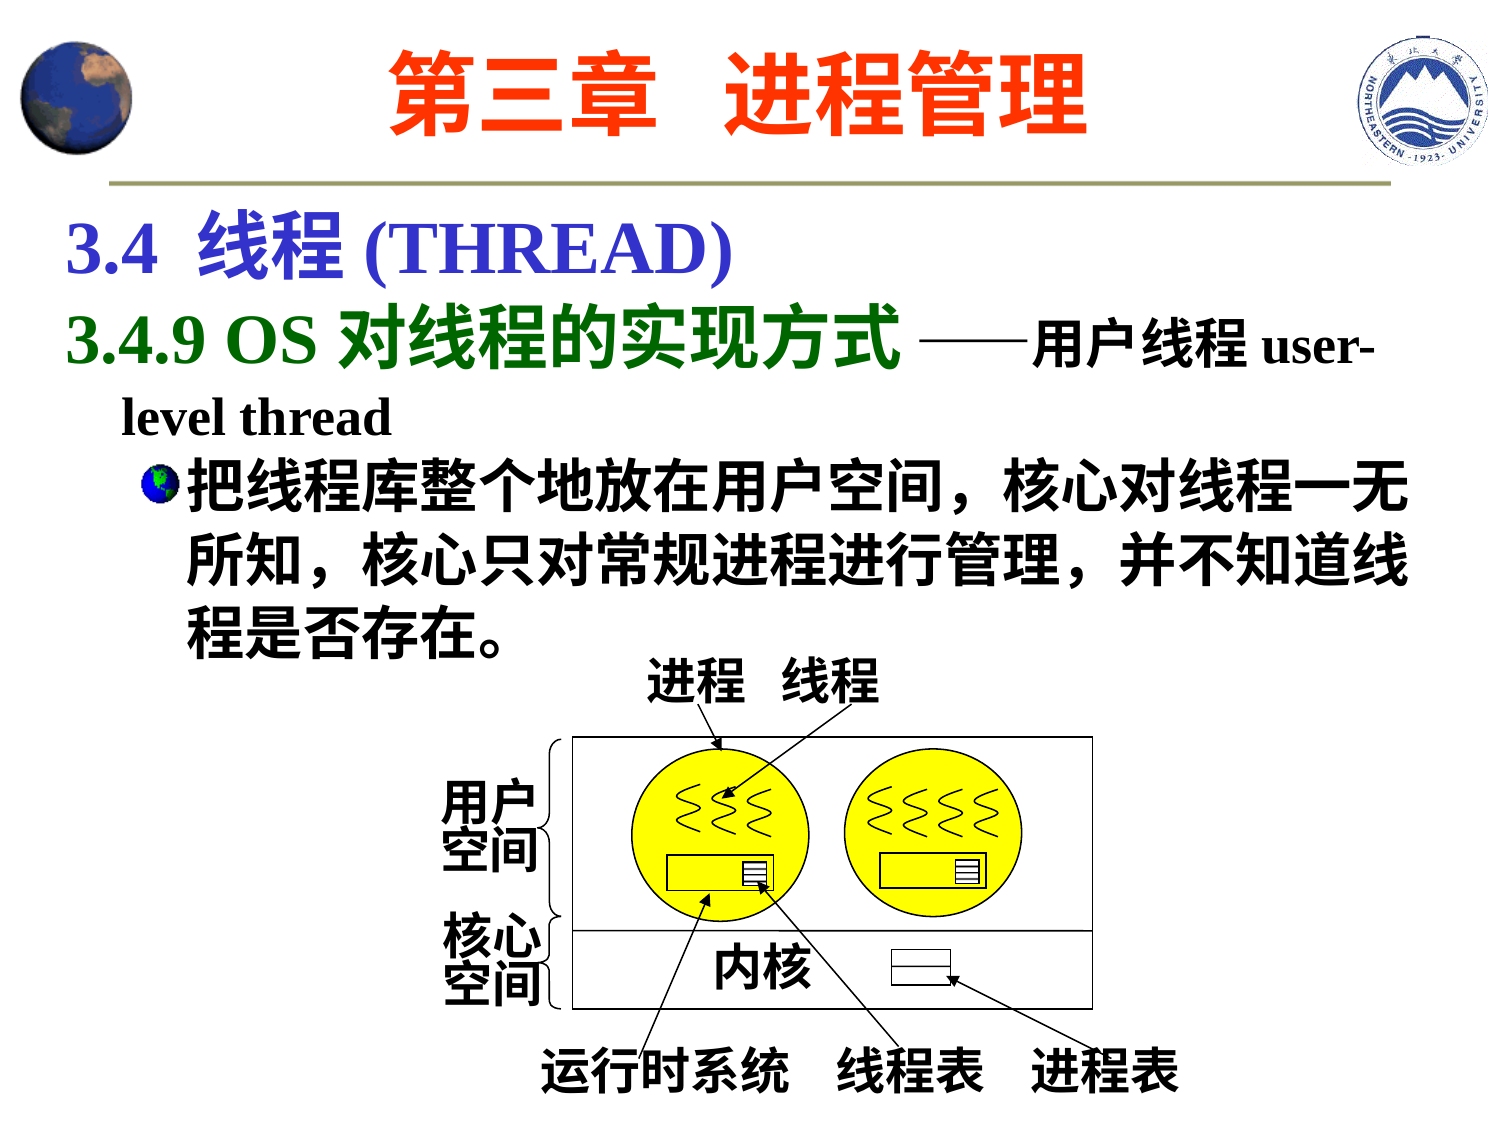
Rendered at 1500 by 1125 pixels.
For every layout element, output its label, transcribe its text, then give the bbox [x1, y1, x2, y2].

list 3.4 线程(THREAD) 3.4.9 OS对线程的实现方式 ——用户线程user-level thread 把线程库整个地放在用户空间，核心对线程一无所知，核心只对常规进程进行管理，并不知道线程是否存在。 [50, 186, 1463, 681]
text_box 第三章 进程管理 [174, 10, 1300, 173]
picture [0, 37, 138, 161]
picture [1352, 33, 1490, 171]
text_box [418, 642, 1223, 1108]
picture [109, 175, 1391, 186]
picture [140, 463, 181, 505]
